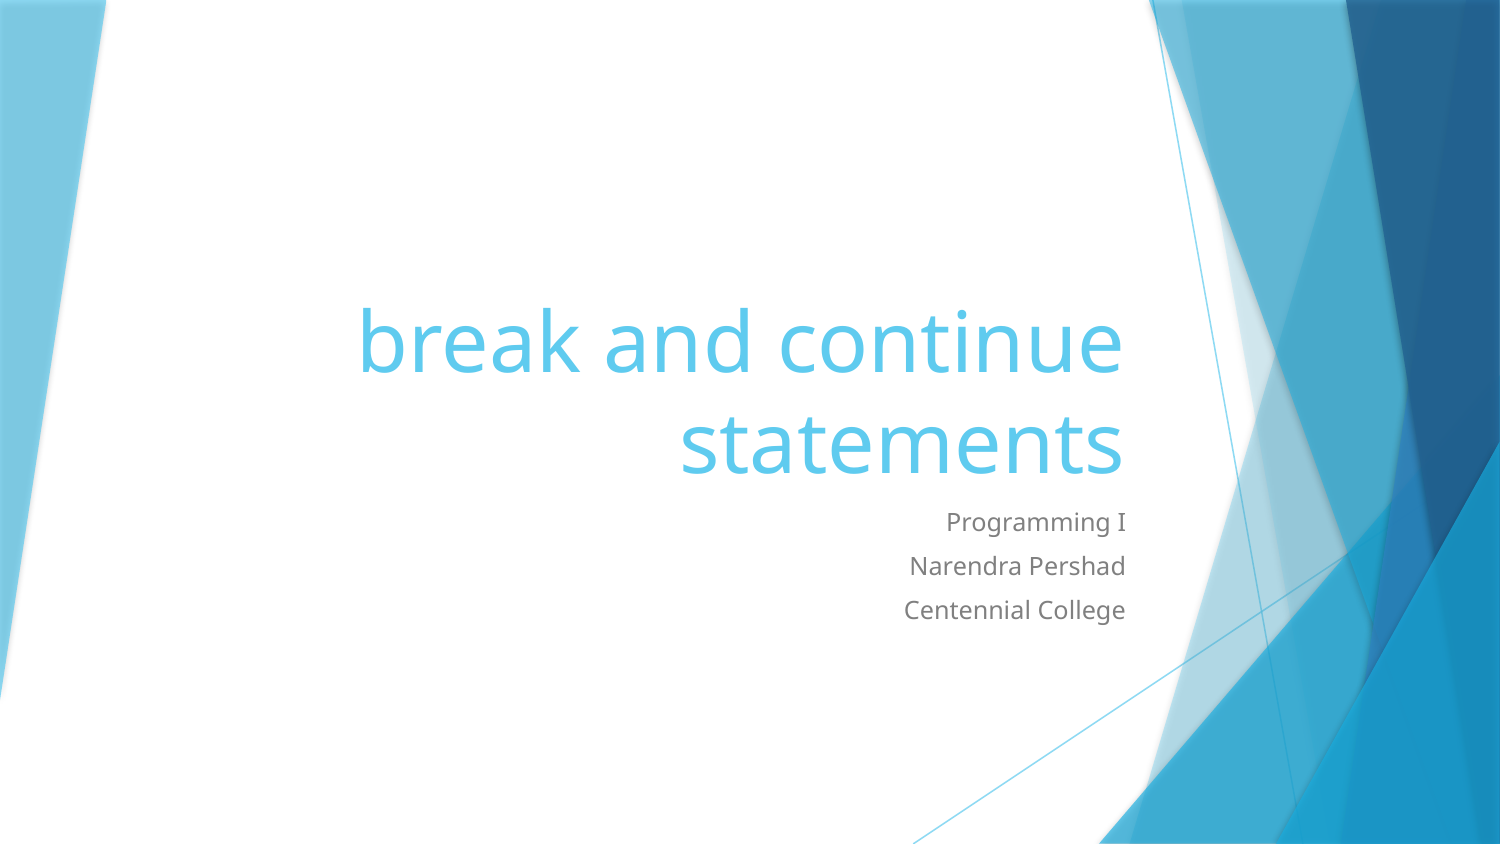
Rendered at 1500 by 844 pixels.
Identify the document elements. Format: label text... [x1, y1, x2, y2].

subtitle Programming I Narendra Pershad Centennial College [185, 498, 1141, 634]
title break and continue statements [185, 295, 1141, 498]
